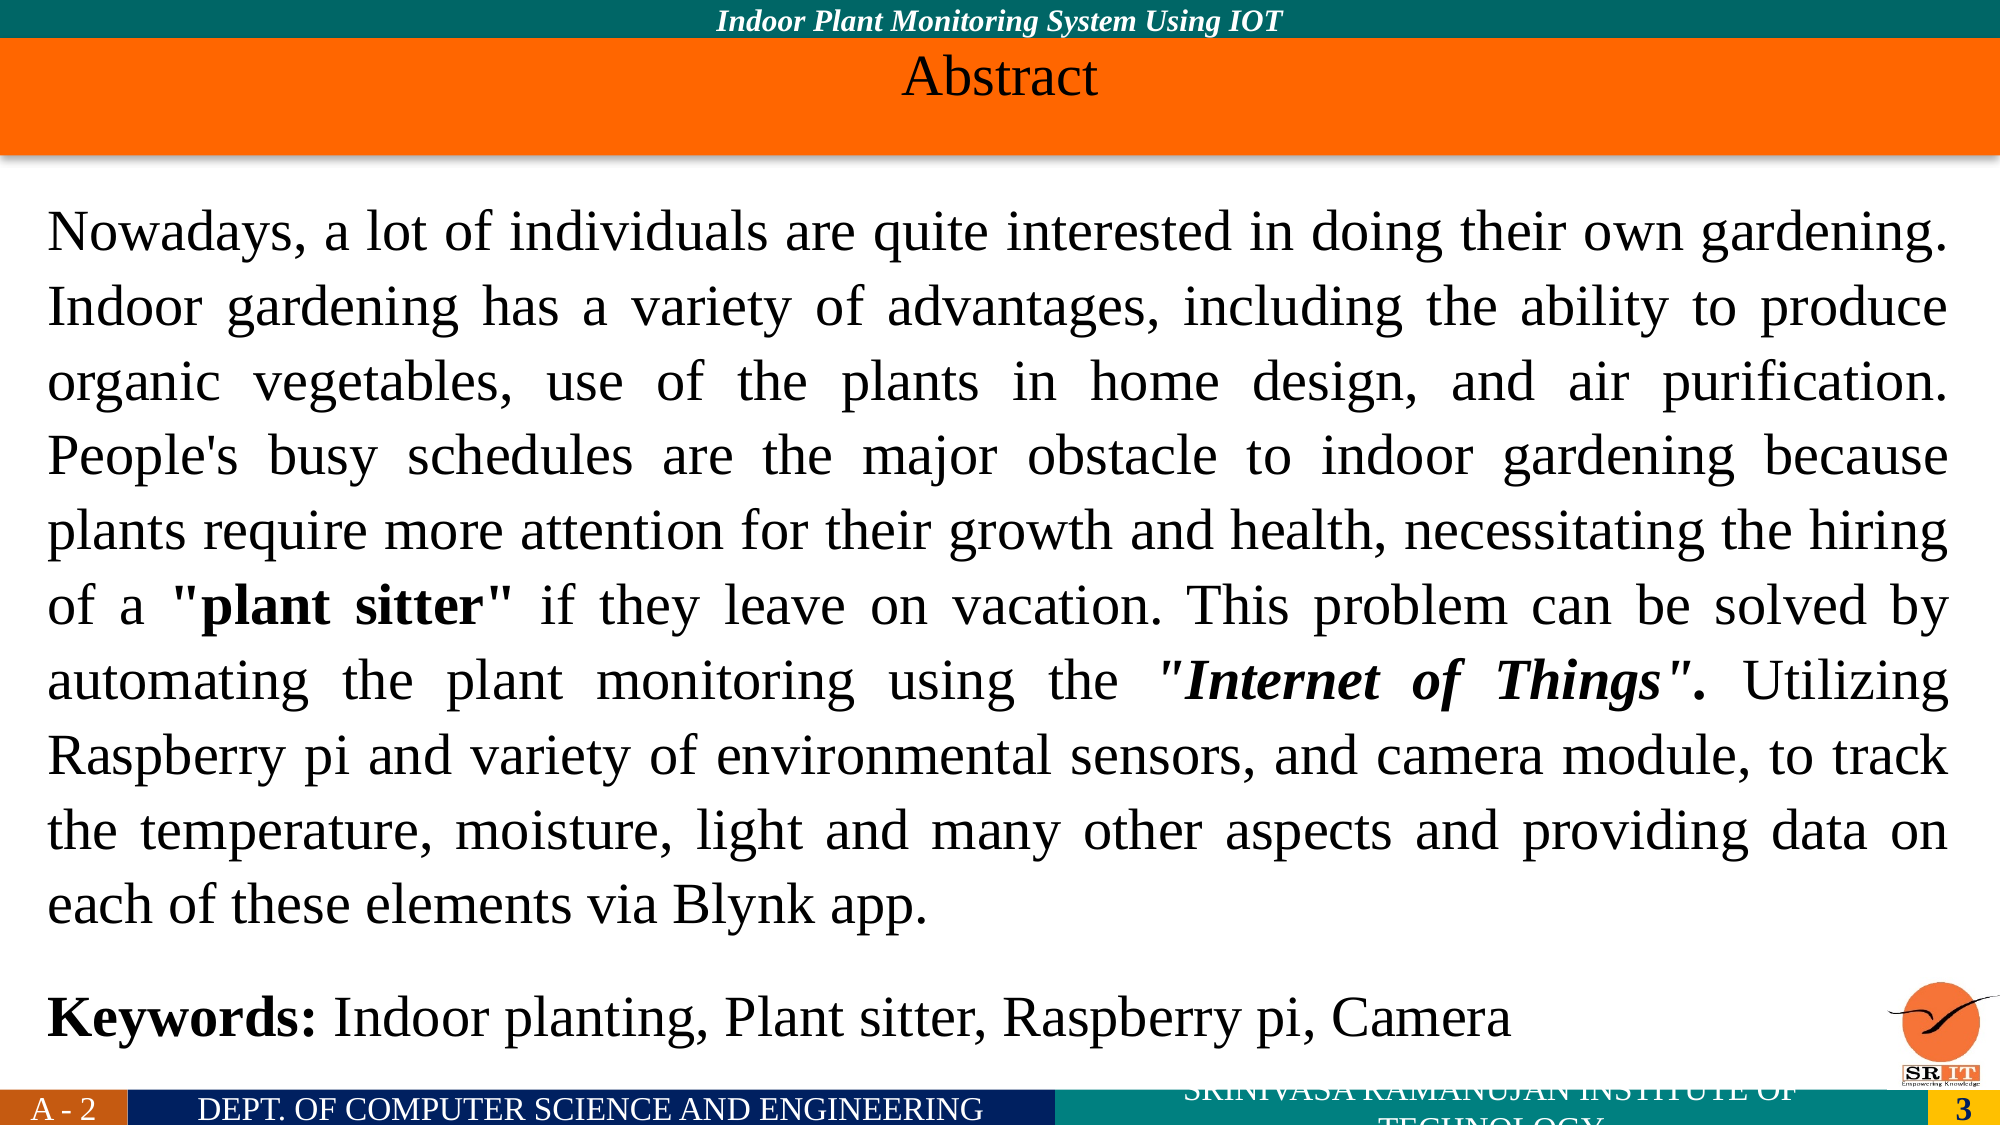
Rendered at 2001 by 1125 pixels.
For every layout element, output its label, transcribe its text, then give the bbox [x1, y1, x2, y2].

title Abstract [0, 38, 2000, 156]
picture [1887, 977, 2000, 1090]
list Nowadays, a lot of individuals are quite interested in doing their own gardening. Indoor gardening has a variety of advantages, including the ability to produce organic vegetables, use of the plants in home design, and air purification. People's busy schedules are the major obstacle to indoor gardening because plants require more attention for their growth and health, necessitating the hiring of a "plant sitter" if they leave on vacation. This problem can be solved by automating the plant monitoring using the "Internet of Things". Utilizing Raspberry pi and variety of environmental sensors, and camera module, to track the temperature, moisture, light and many other aspects and providing data on each of these elements via Blynk app. Keywords: Indoor planting, Plant sitter, Raspberry pi, Camera [32, 179, 1965, 1065]
